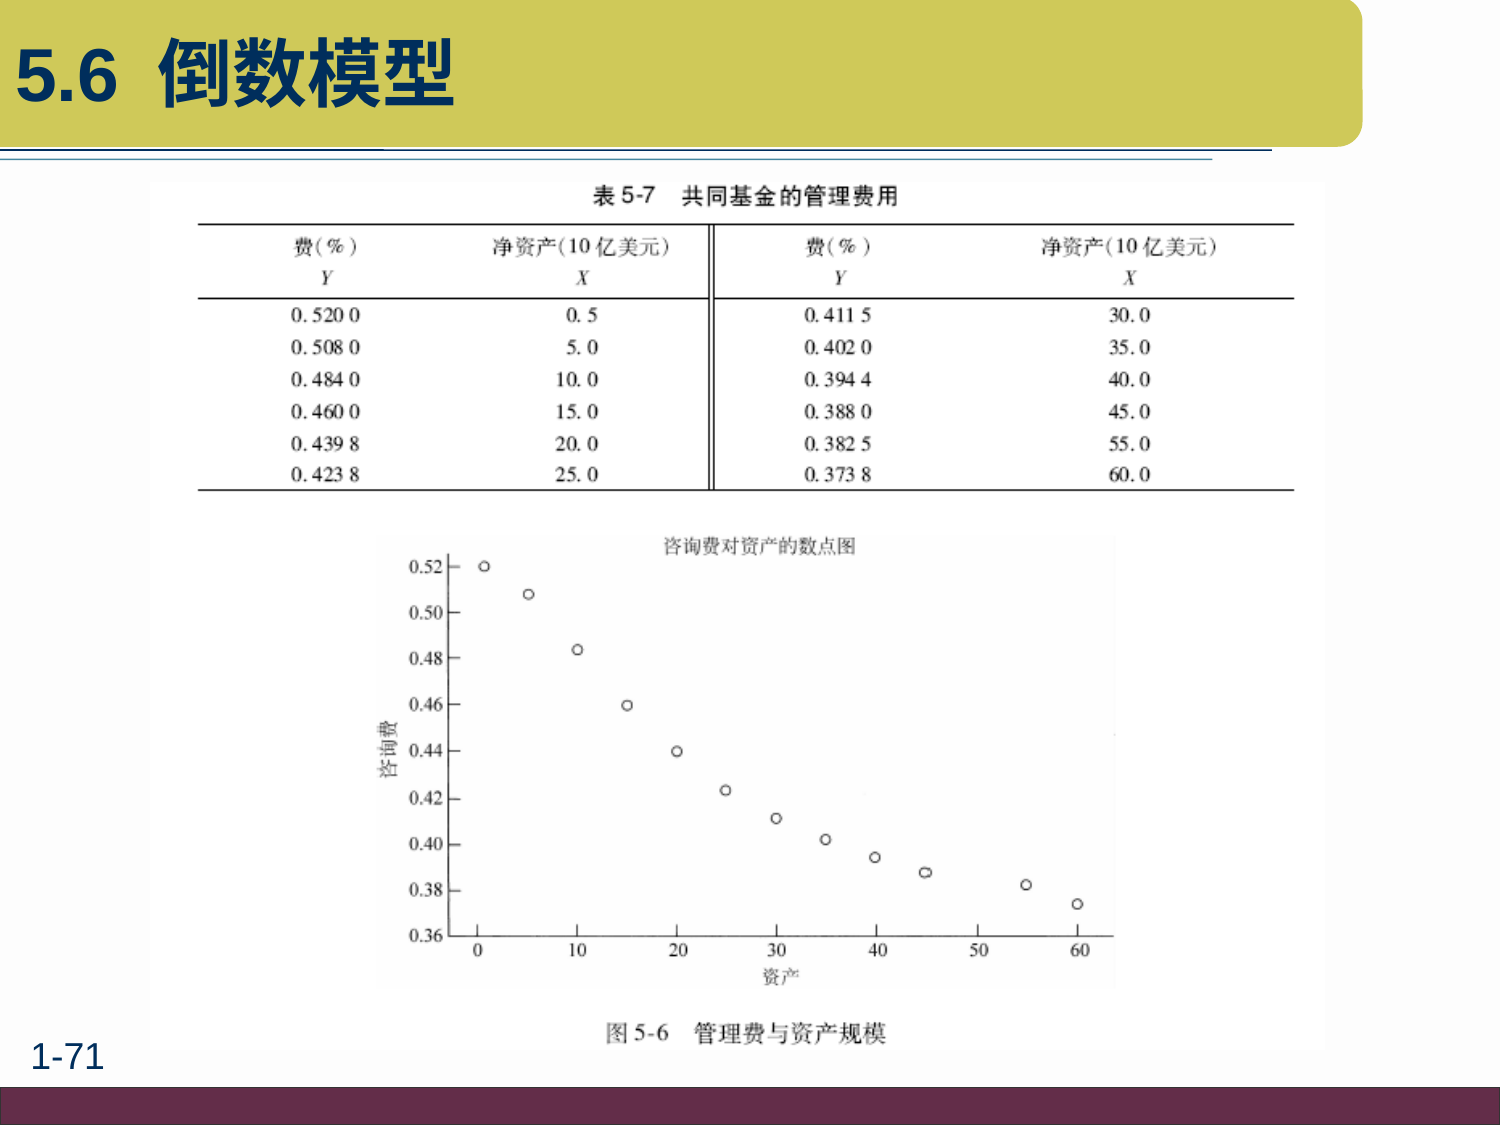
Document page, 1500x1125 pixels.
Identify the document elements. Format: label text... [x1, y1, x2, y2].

title 5.6 倒数模型 [0, 0, 1350, 147]
picture [149, 182, 1325, 1050]
